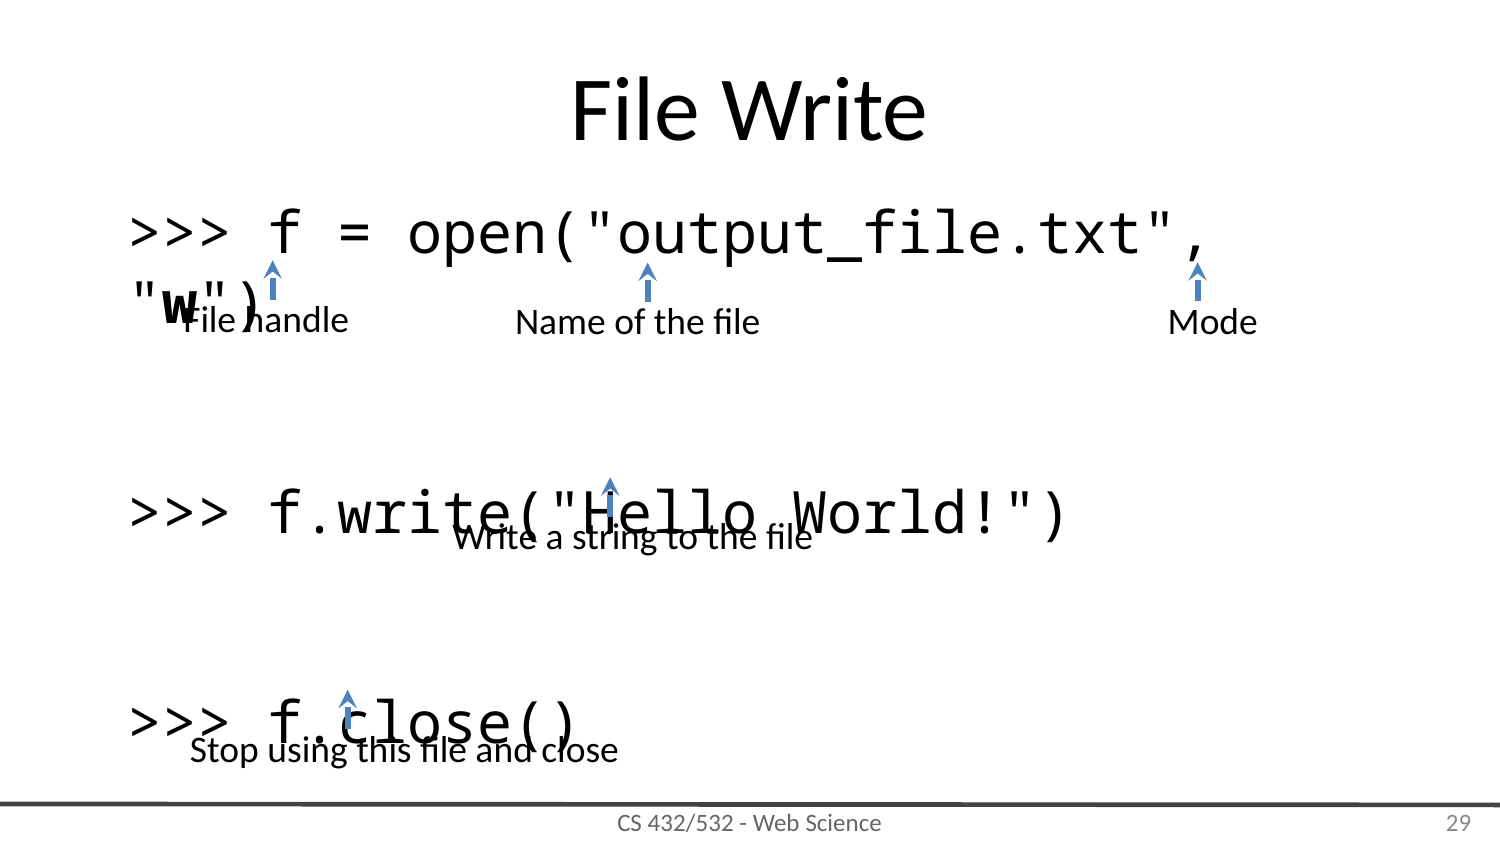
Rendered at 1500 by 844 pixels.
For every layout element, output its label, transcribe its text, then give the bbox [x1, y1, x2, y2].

text_box Stop using this file and close [174, 716, 738, 778]
text_box File handle [168, 287, 375, 348]
title File Write [75, 33, 1425, 175]
text_box >>> f = open("output_file.txt", "w") >>> f.write("Hello World!") >>> f.close() [112, 187, 1388, 740]
text_box Mode [1152, 289, 1280, 350]
slide_number ‹#› [1136, 798, 1487, 844]
text_box Name of the file [499, 289, 788, 351]
text_box Write a string to the file [437, 504, 975, 566]
